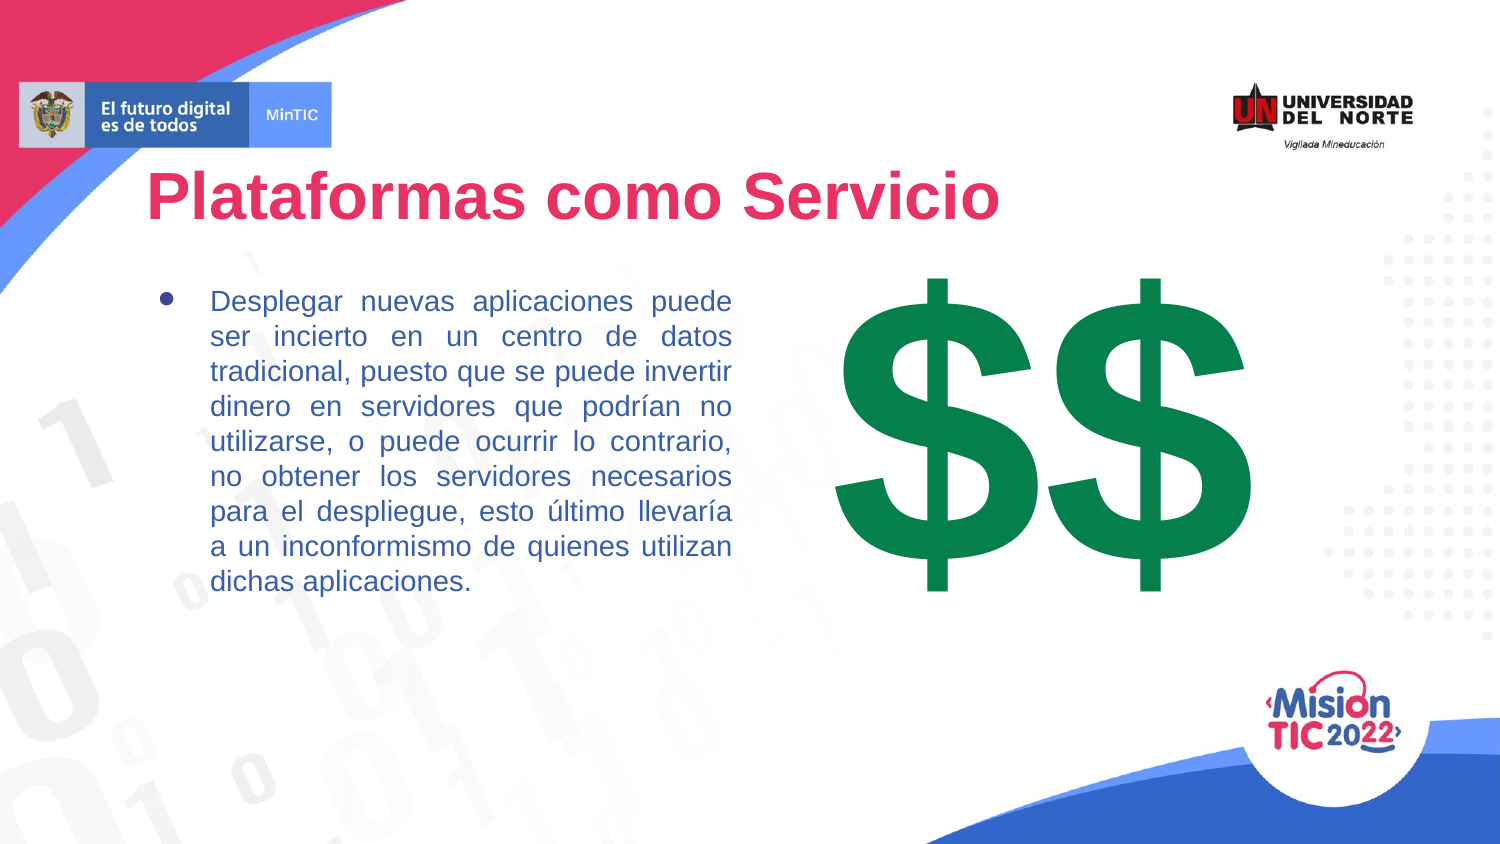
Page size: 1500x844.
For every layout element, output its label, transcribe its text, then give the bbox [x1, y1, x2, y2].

text_box Plataformas como Servicio [135, 60, 1373, 239]
text_box Desplegar nuevas aplicaciones puede ser incierto en un centro de datos tradicional, puesto que se puede invertir dinero en servidores que podrían no utilizarse, o puede ocurrir lo contrario, no obtener los servidores necesarios para el despliegue, esto último llevaría a un inconformismo de quienes utilizan dichas aplicaciones. [134, 277, 733, 772]
text_box $$ [733, 227, 1332, 722]
picture [0, 0, 1500, 844]
